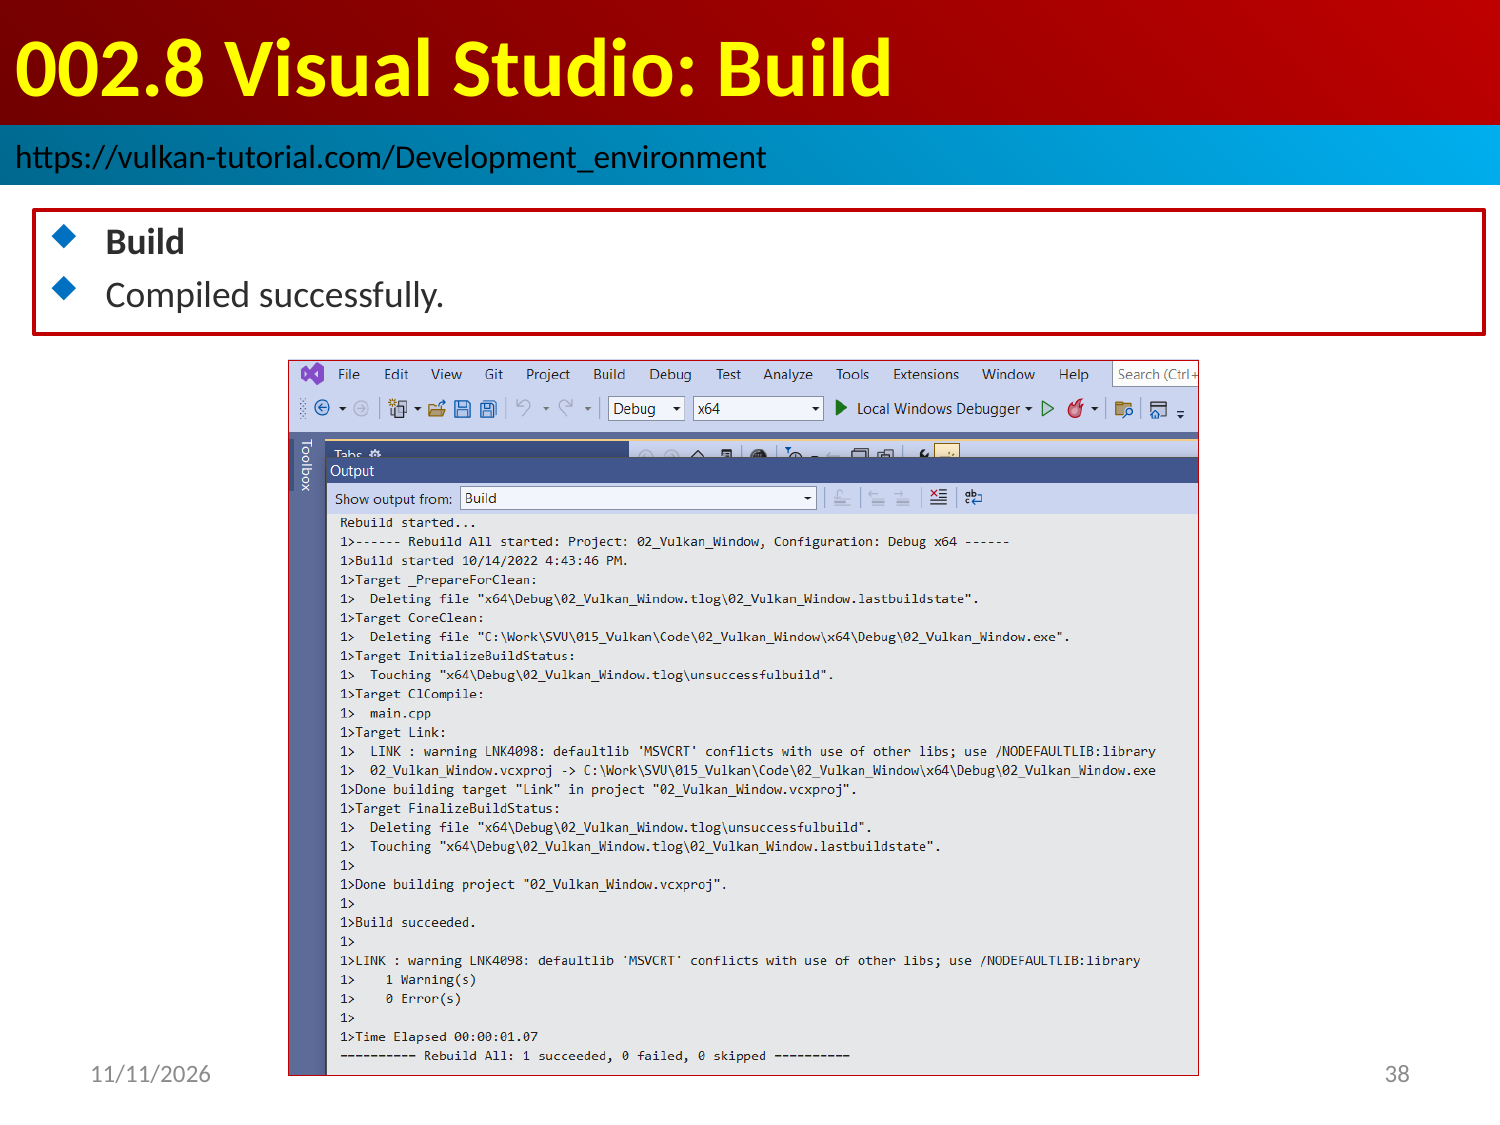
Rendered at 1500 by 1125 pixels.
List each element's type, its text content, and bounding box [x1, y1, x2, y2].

text_box https://vulkan-tutorial.com/Development_environment [0, 125, 1500, 185]
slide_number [75, 1042, 425, 1103]
picture [288, 359, 1199, 1077]
subtitle Build Compiled successfully. [32, 208, 1486, 336]
slide_number 38 [1074, 1042, 1425, 1103]
title 002.8 Visual Studio: Build [0, 0, 1500, 125]
